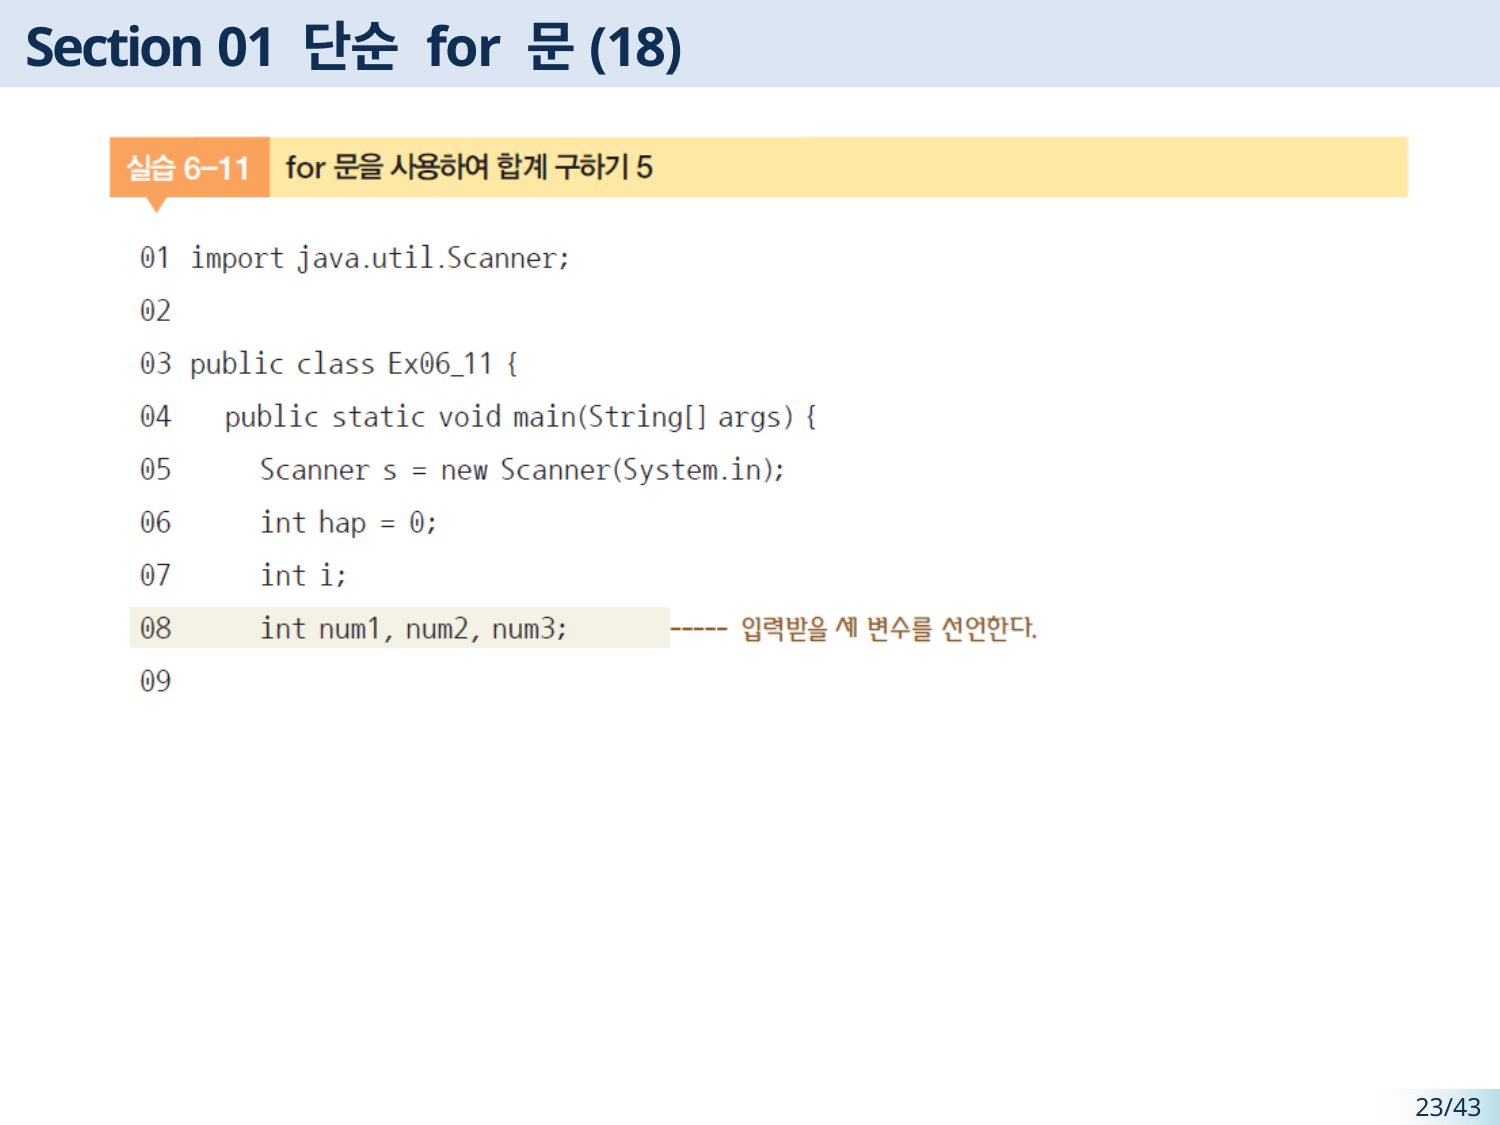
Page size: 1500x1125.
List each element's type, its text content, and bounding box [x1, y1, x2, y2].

title Section 01 단순 for 문(18) [10, 5, 1288, 84]
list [107, 135, 1409, 698]
